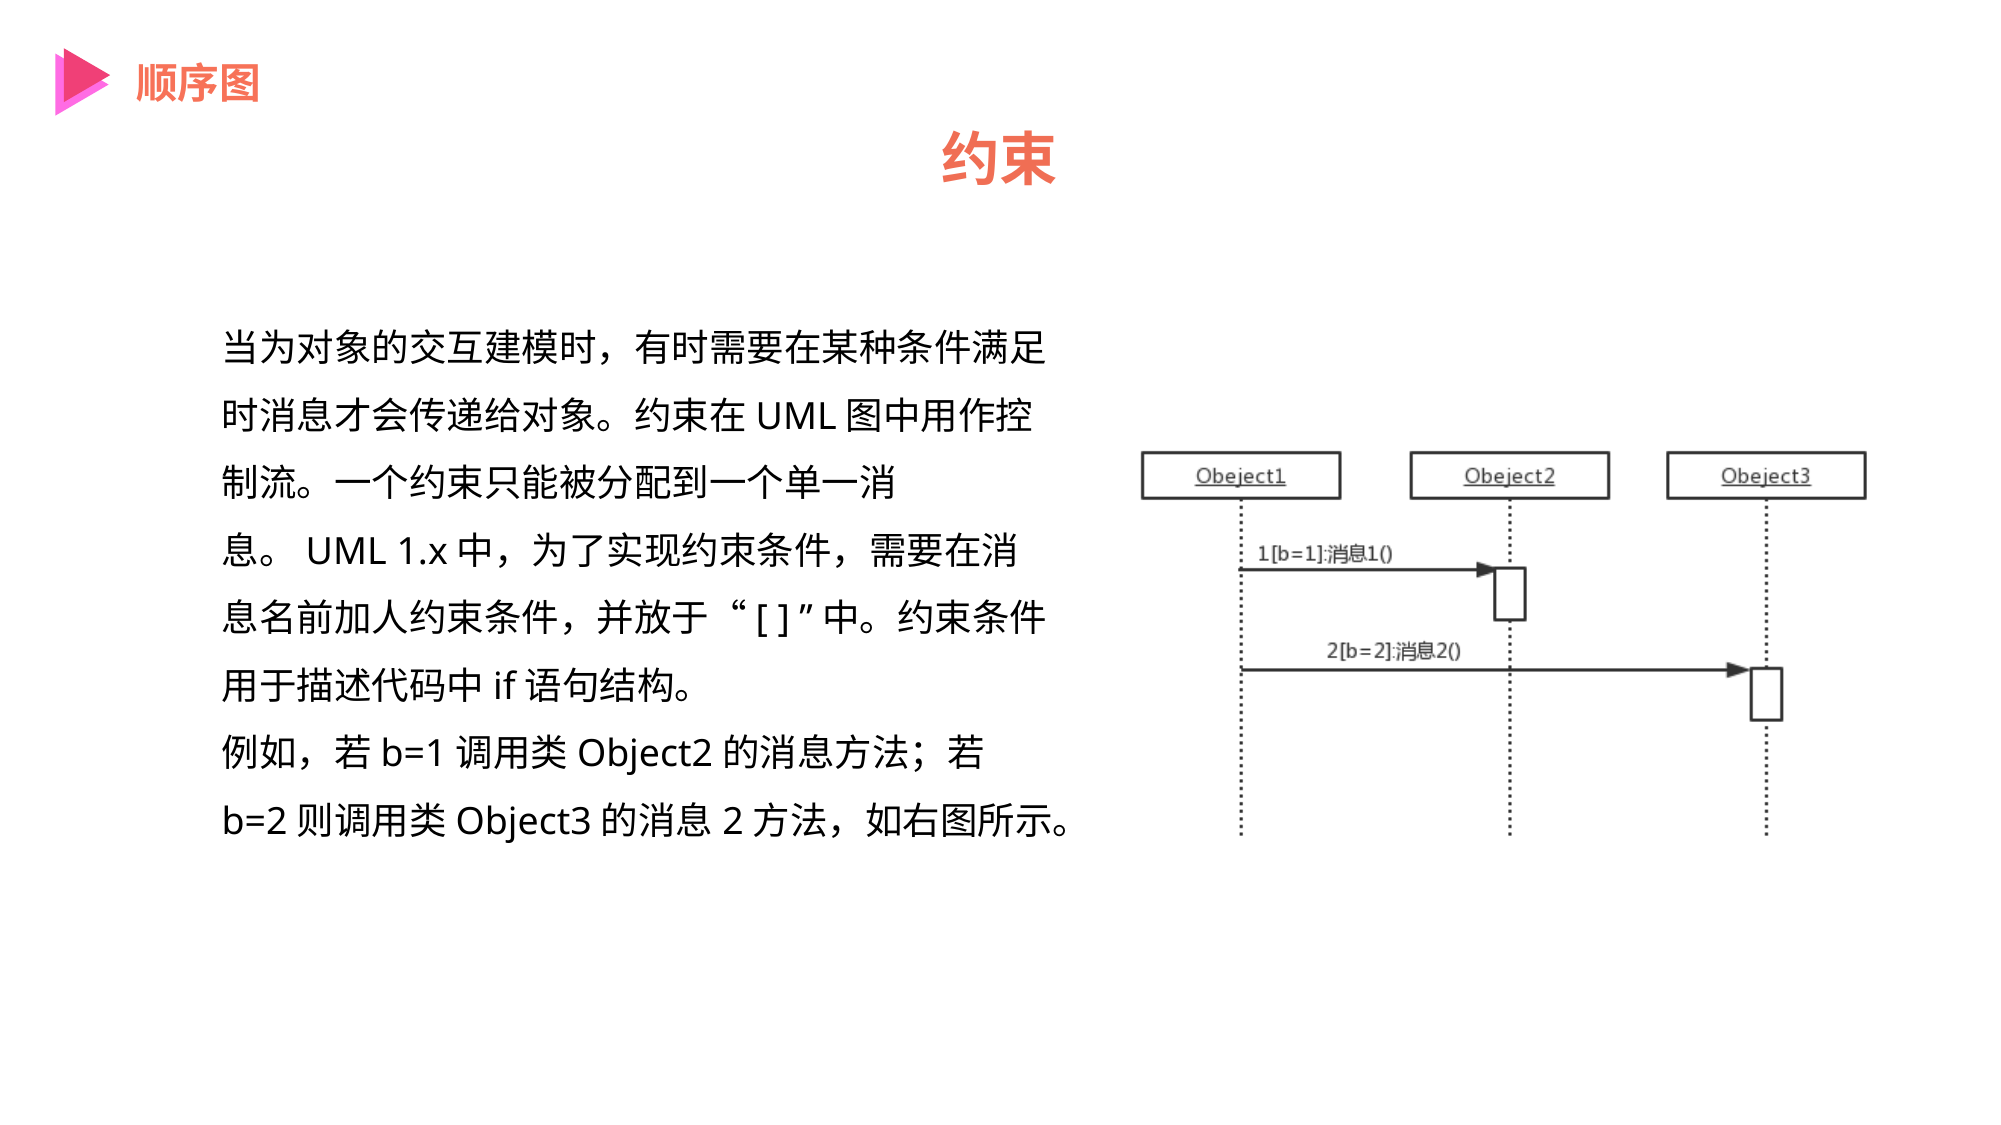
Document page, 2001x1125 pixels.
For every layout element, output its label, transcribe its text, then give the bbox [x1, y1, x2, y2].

text_box 当为对象的交互建模时，有时需要在某种条件满足时消息才会传递给对象。约束在UML图中用作控制流。一个约束只能被分配到一个单一消息。UML 1.x中，为了实现约朿条件，需要在消息名前加人约束条件，并放于“[ ] ”中。约束条件用于描述代码中if语句结构。 例如，若b=1调用类Object2的消息方法；若b=2则调用类Object3的消息2方法，如右图所示。 [206, 294, 1071, 850]
text_box 约束 [706, 114, 1293, 200]
picture [1070, 380, 1914, 886]
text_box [55, 48, 111, 116]
text_box 顺序图 [121, 48, 455, 114]
